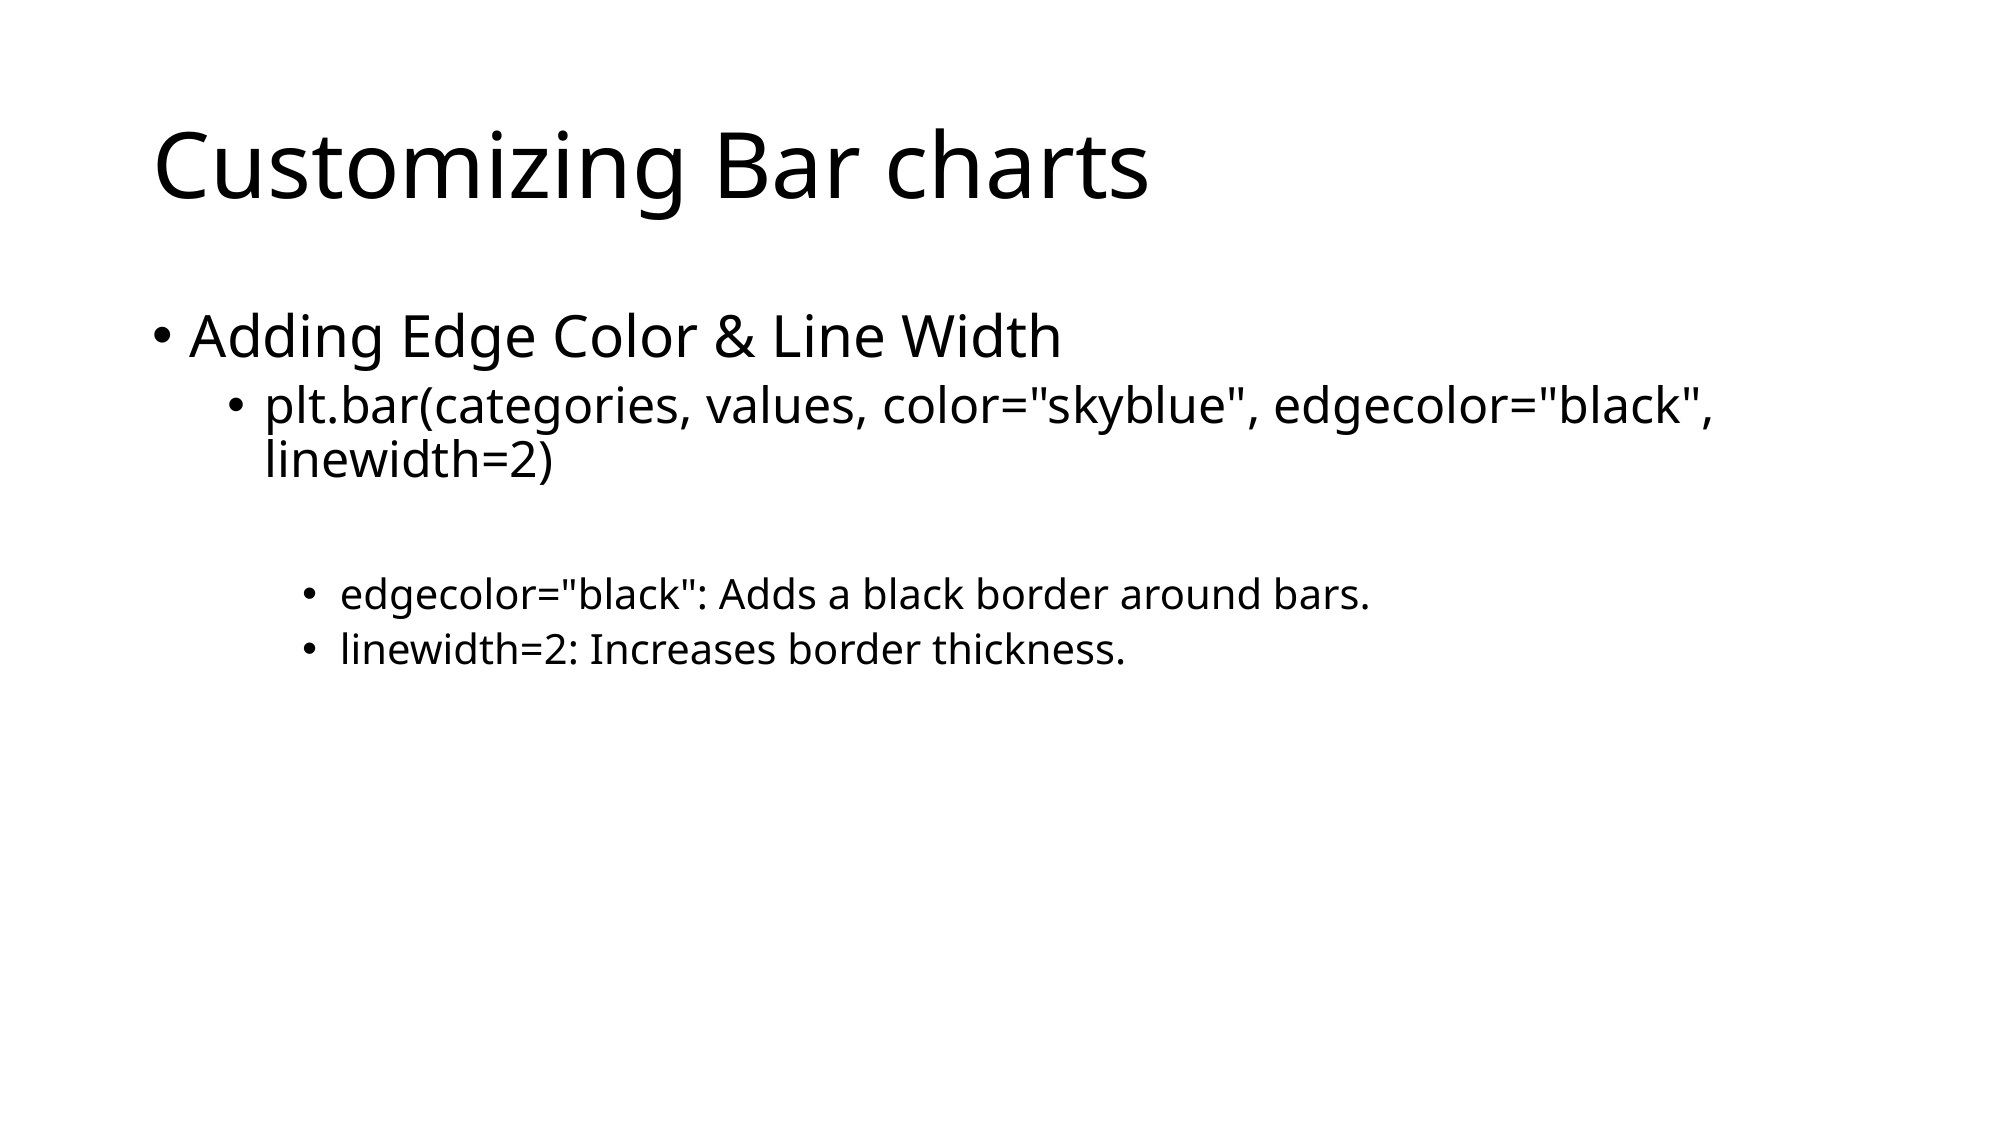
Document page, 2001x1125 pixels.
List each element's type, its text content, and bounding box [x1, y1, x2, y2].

list Adding Edge Color & Line Width plt.bar(categories, values, color="skyblue", edgecolor="black", linewidth=2) edgecolor="black": Adds a black border around bars. linewidth=2: Increases border thickness. [137, 299, 1863, 1014]
title Customizing Bar charts [137, 59, 1863, 278]
